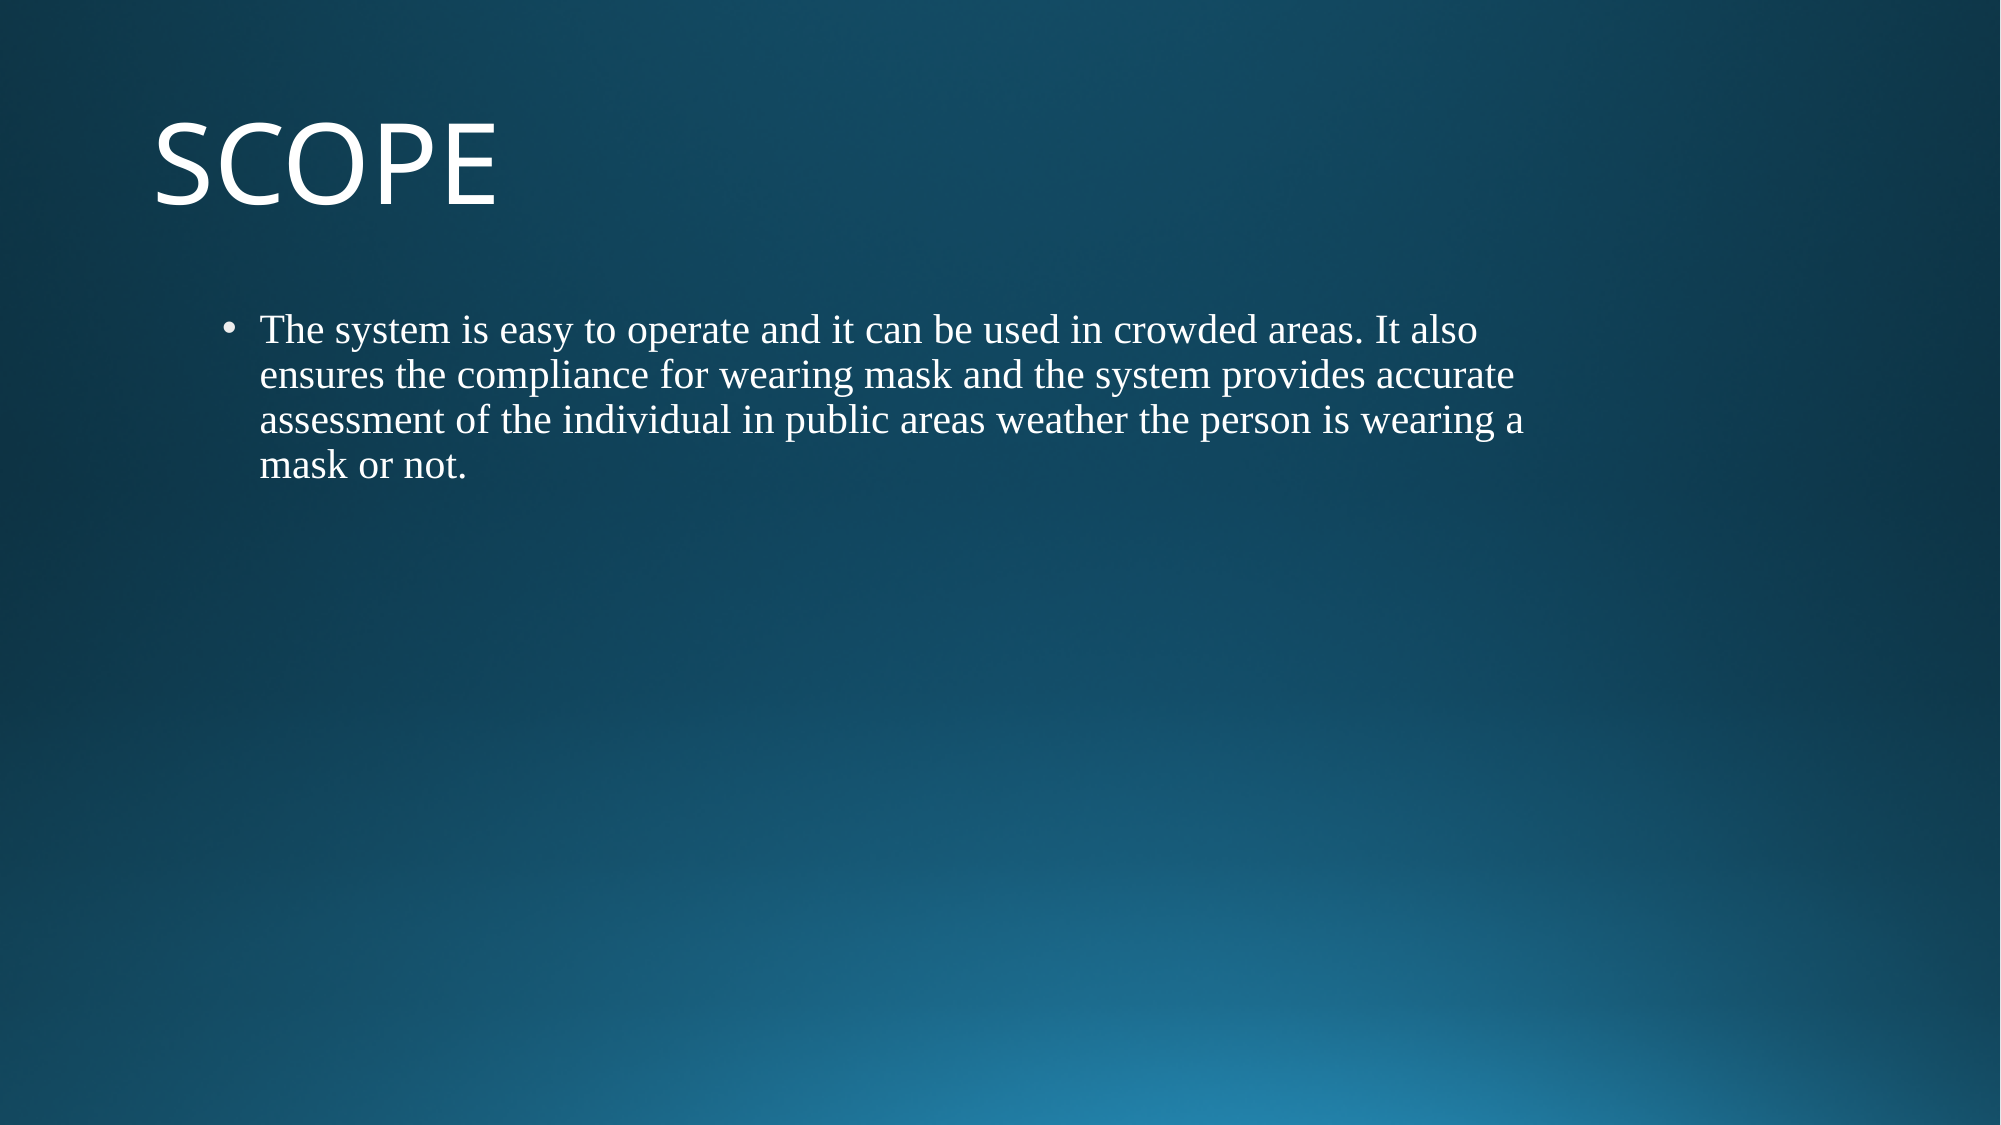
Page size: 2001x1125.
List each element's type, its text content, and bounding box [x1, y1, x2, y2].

title SCOPE [137, 59, 1863, 278]
list The system is easy to operate and it can be used in crowded areas. It also ensures the compliance for wearing mask and the system provides accurate assessment of the individual in public areas weather the person is wearing a mask or not. [206, 299, 1617, 518]
picture [0, 0, 2001, 1125]
